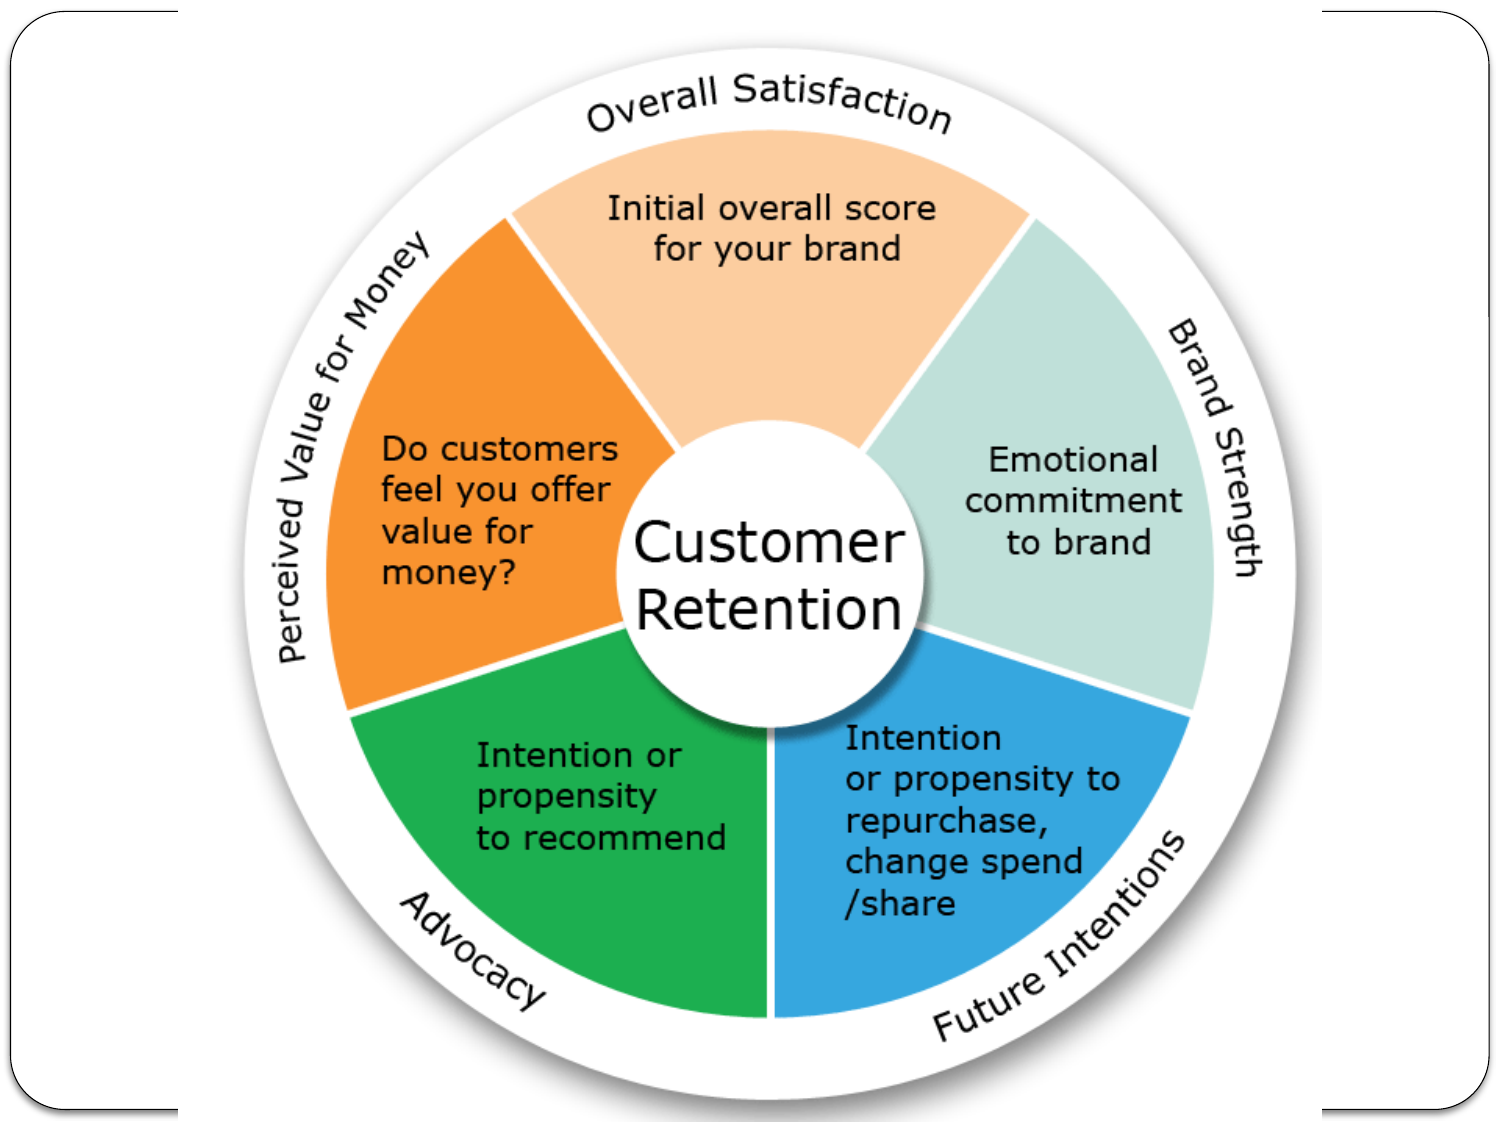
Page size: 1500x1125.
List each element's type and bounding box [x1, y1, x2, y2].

picture [177, 2, 1323, 1123]
